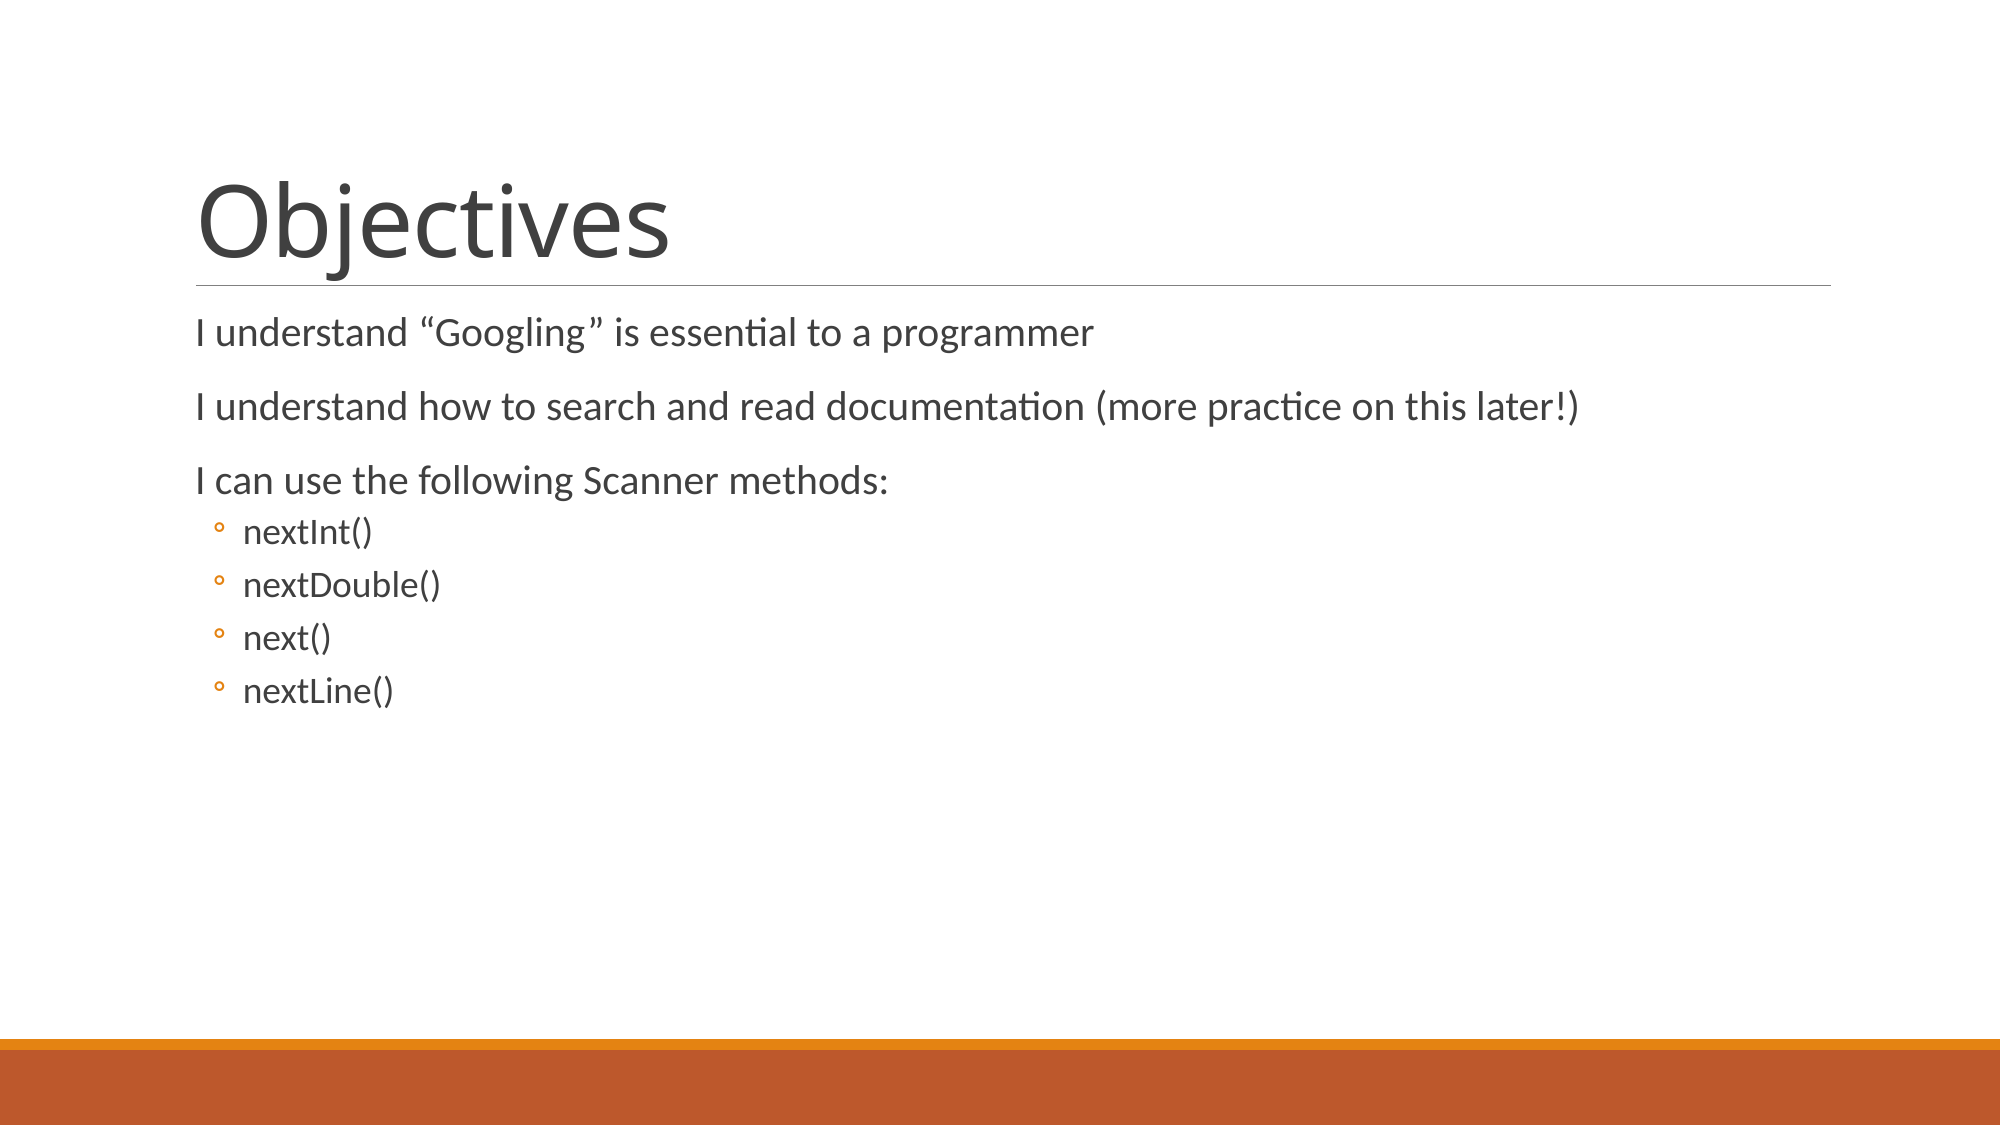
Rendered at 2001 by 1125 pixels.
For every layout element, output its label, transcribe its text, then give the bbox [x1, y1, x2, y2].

title Objectives [180, 47, 1830, 285]
list I understand “Googling” is essential to a programmer I understand how to search and read documentation (more practice on this later!) I can use the following Scanner methods: nextInt() nextDouble() next() nextLine() [180, 302, 1830, 963]
